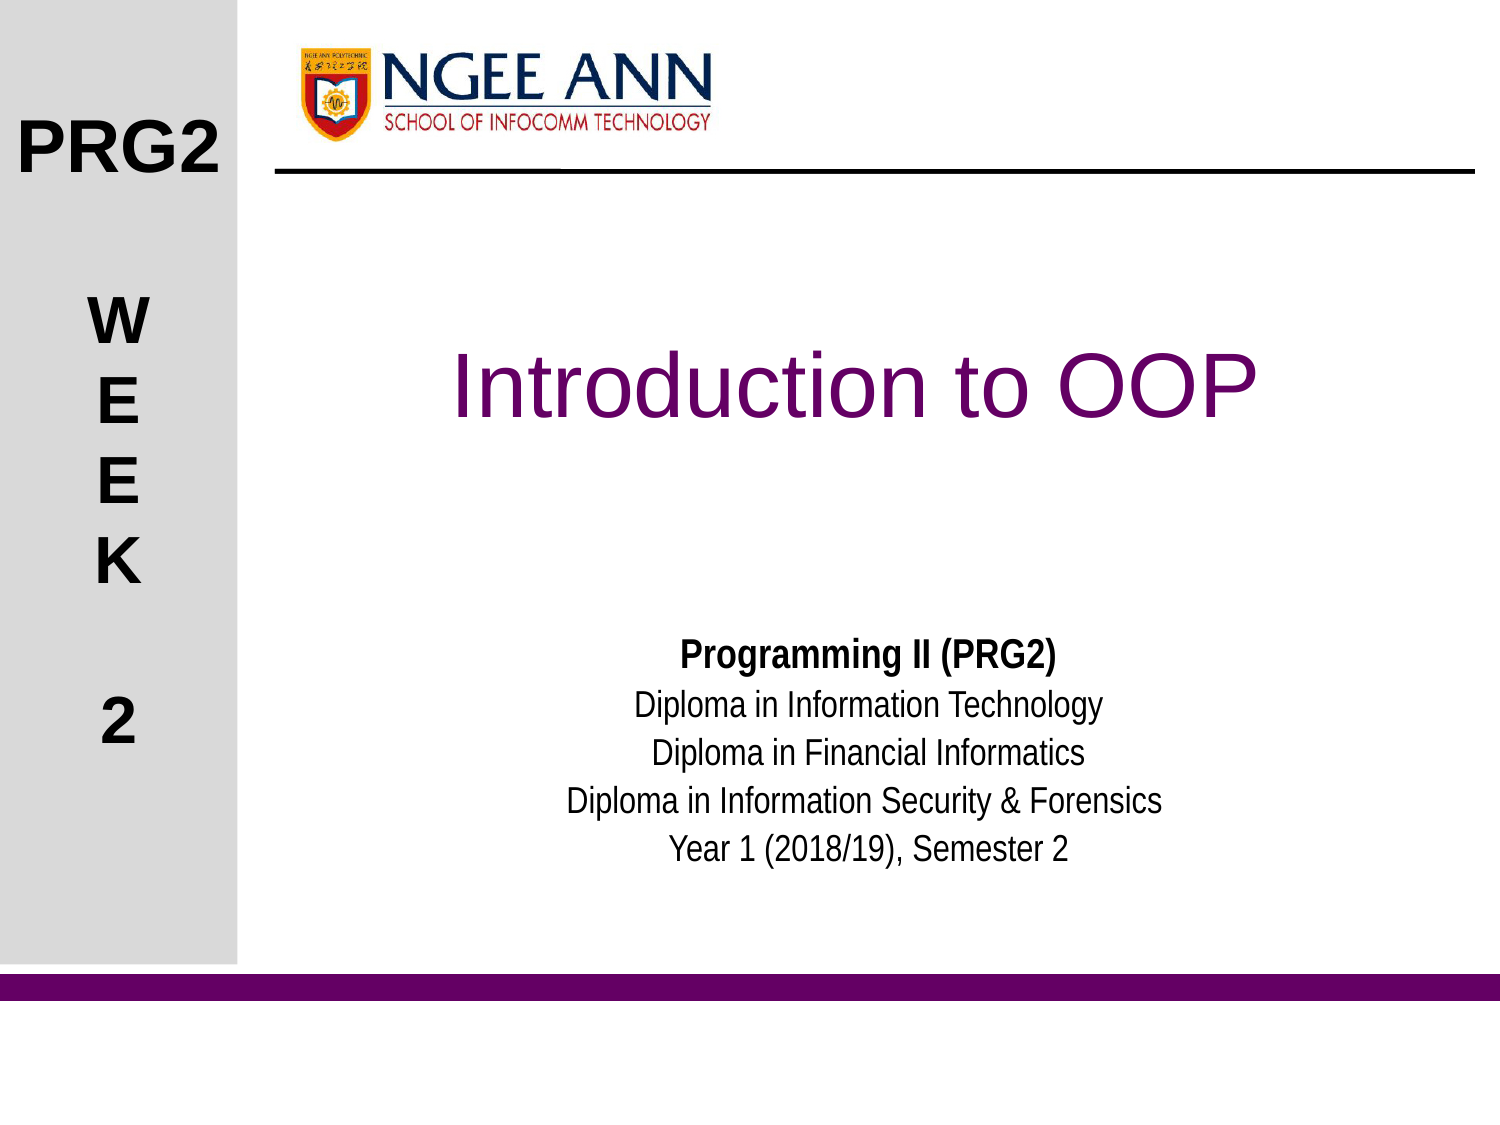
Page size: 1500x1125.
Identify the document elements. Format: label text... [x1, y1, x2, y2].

subtitle Introduction to OOP [312, 330, 1401, 447]
picture [255, 8, 756, 180]
